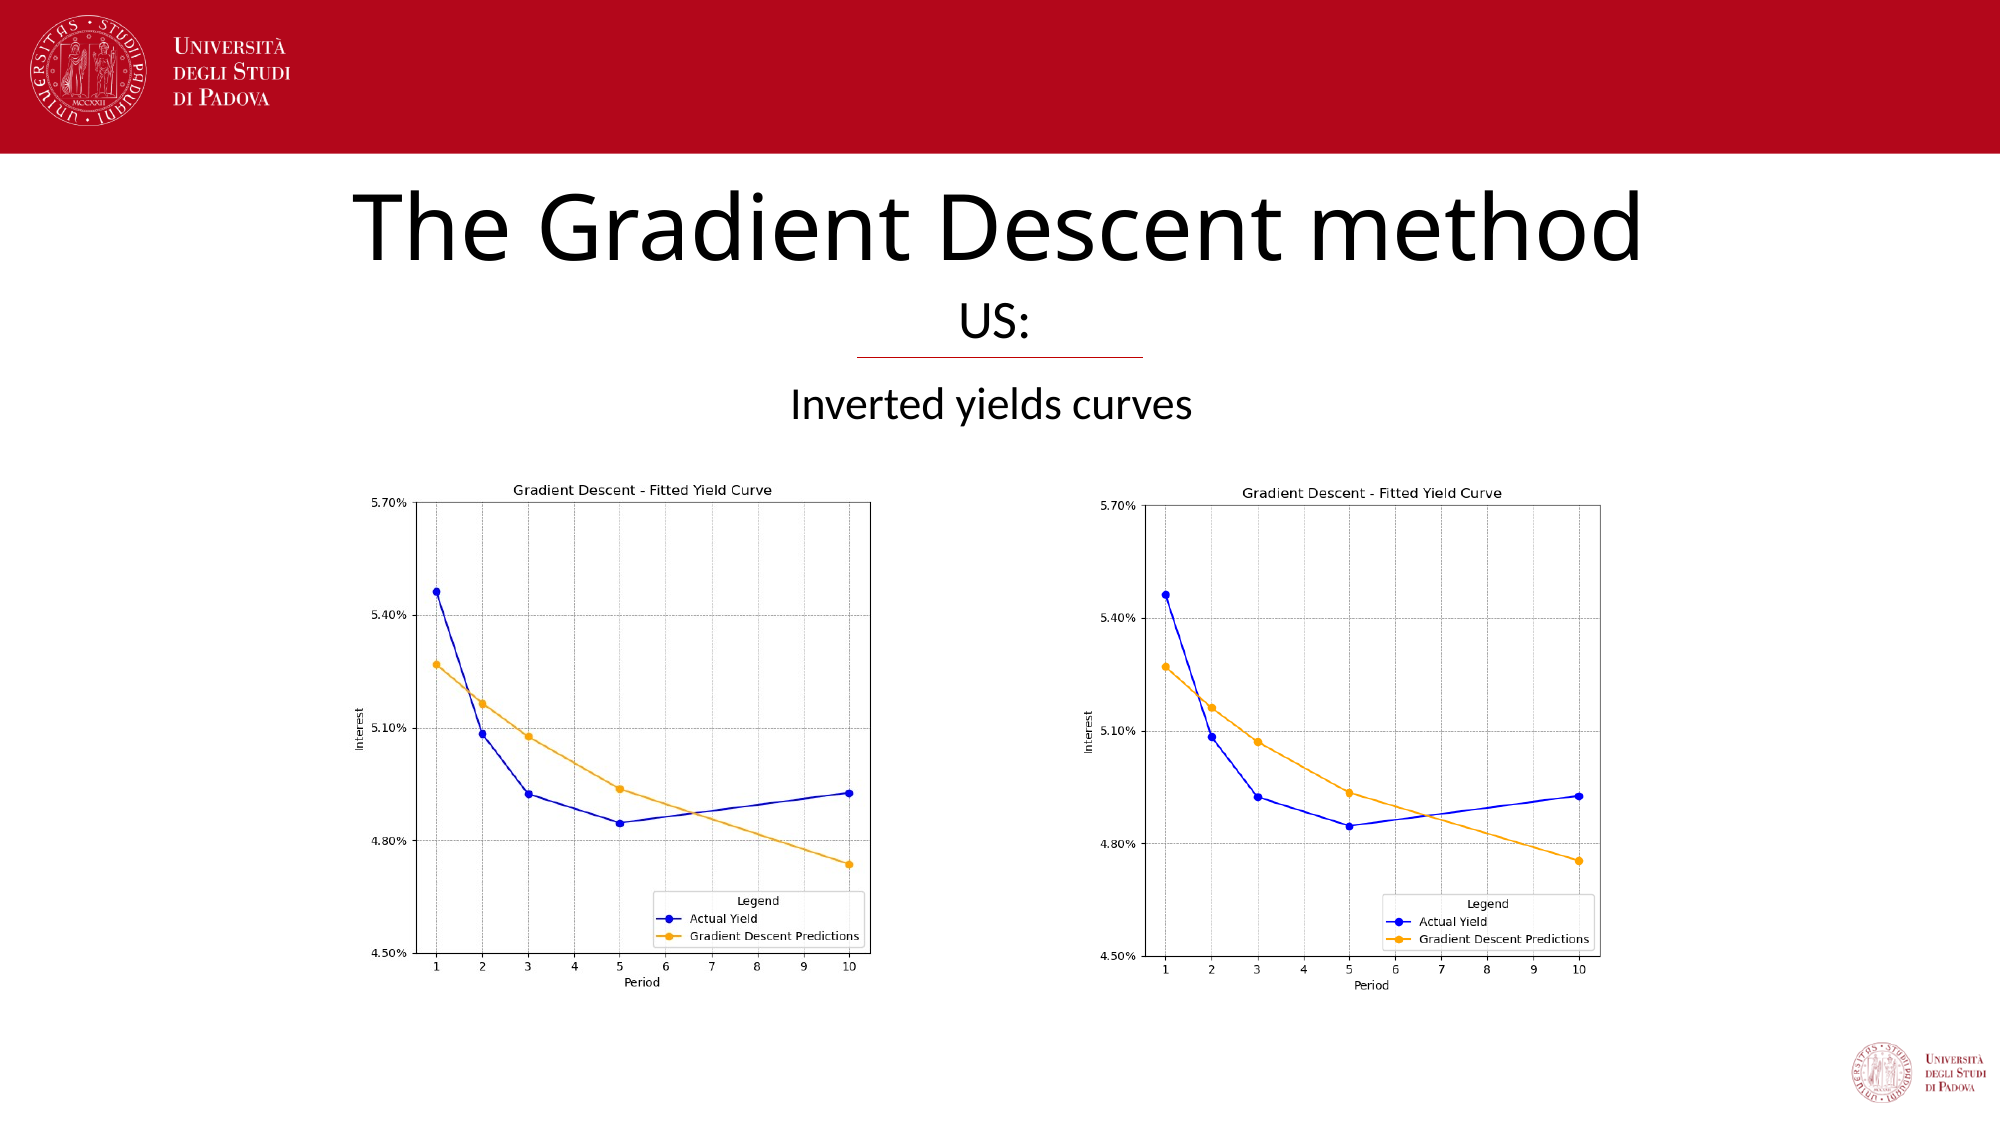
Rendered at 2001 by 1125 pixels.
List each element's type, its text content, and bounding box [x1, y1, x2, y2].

title The Gradient Descent method [137, 168, 1863, 293]
text_box Inverted yields curves [775, 366, 1225, 436]
picture [1843, 1022, 2000, 1125]
text_box US: [943, 277, 1057, 357]
picture [1071, 434, 1658, 1020]
picture [30, 15, 290, 126]
picture [342, 431, 928, 1017]
